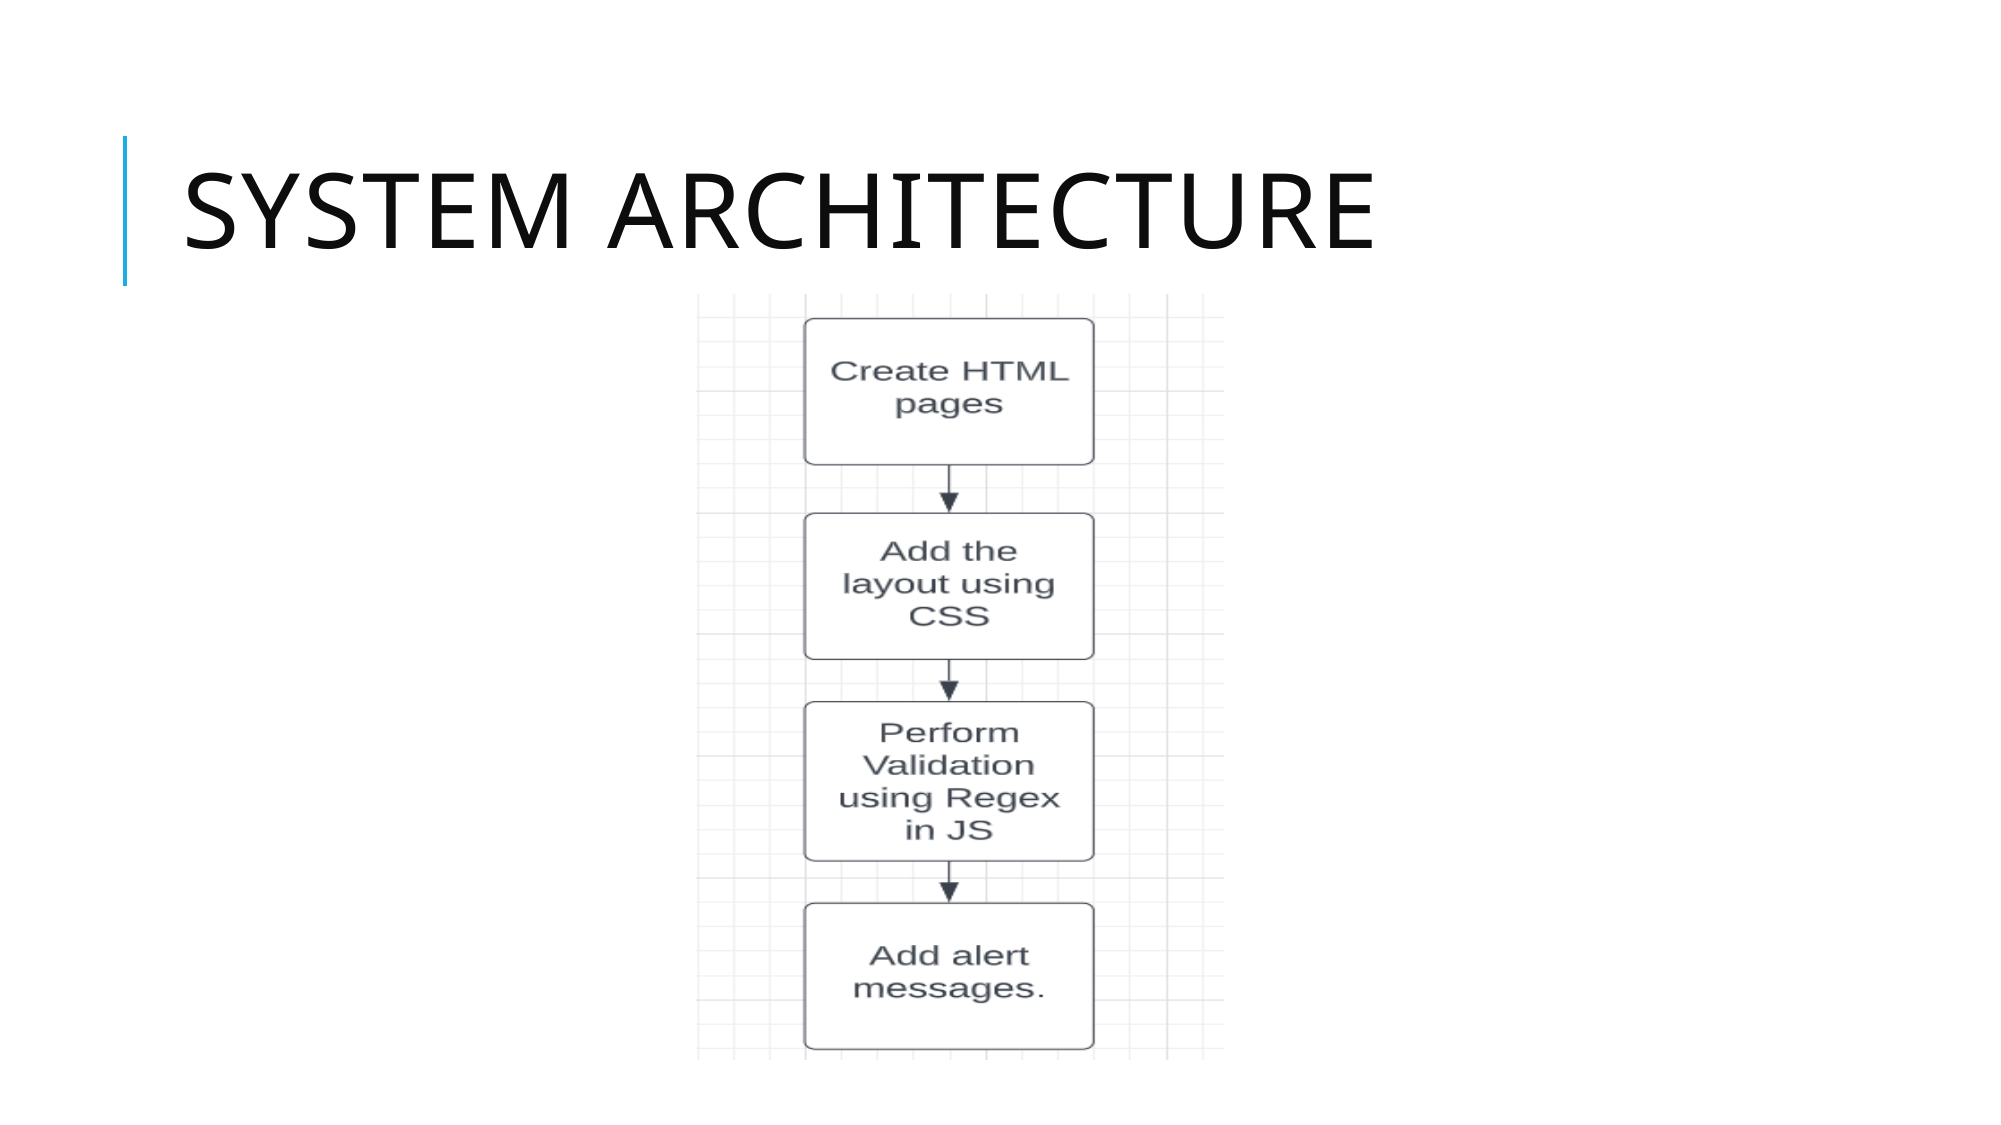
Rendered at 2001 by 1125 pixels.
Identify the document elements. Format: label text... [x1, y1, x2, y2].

title SYSTEM ARCHITECTURE [168, 96, 1763, 342]
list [696, 294, 1224, 1061]
